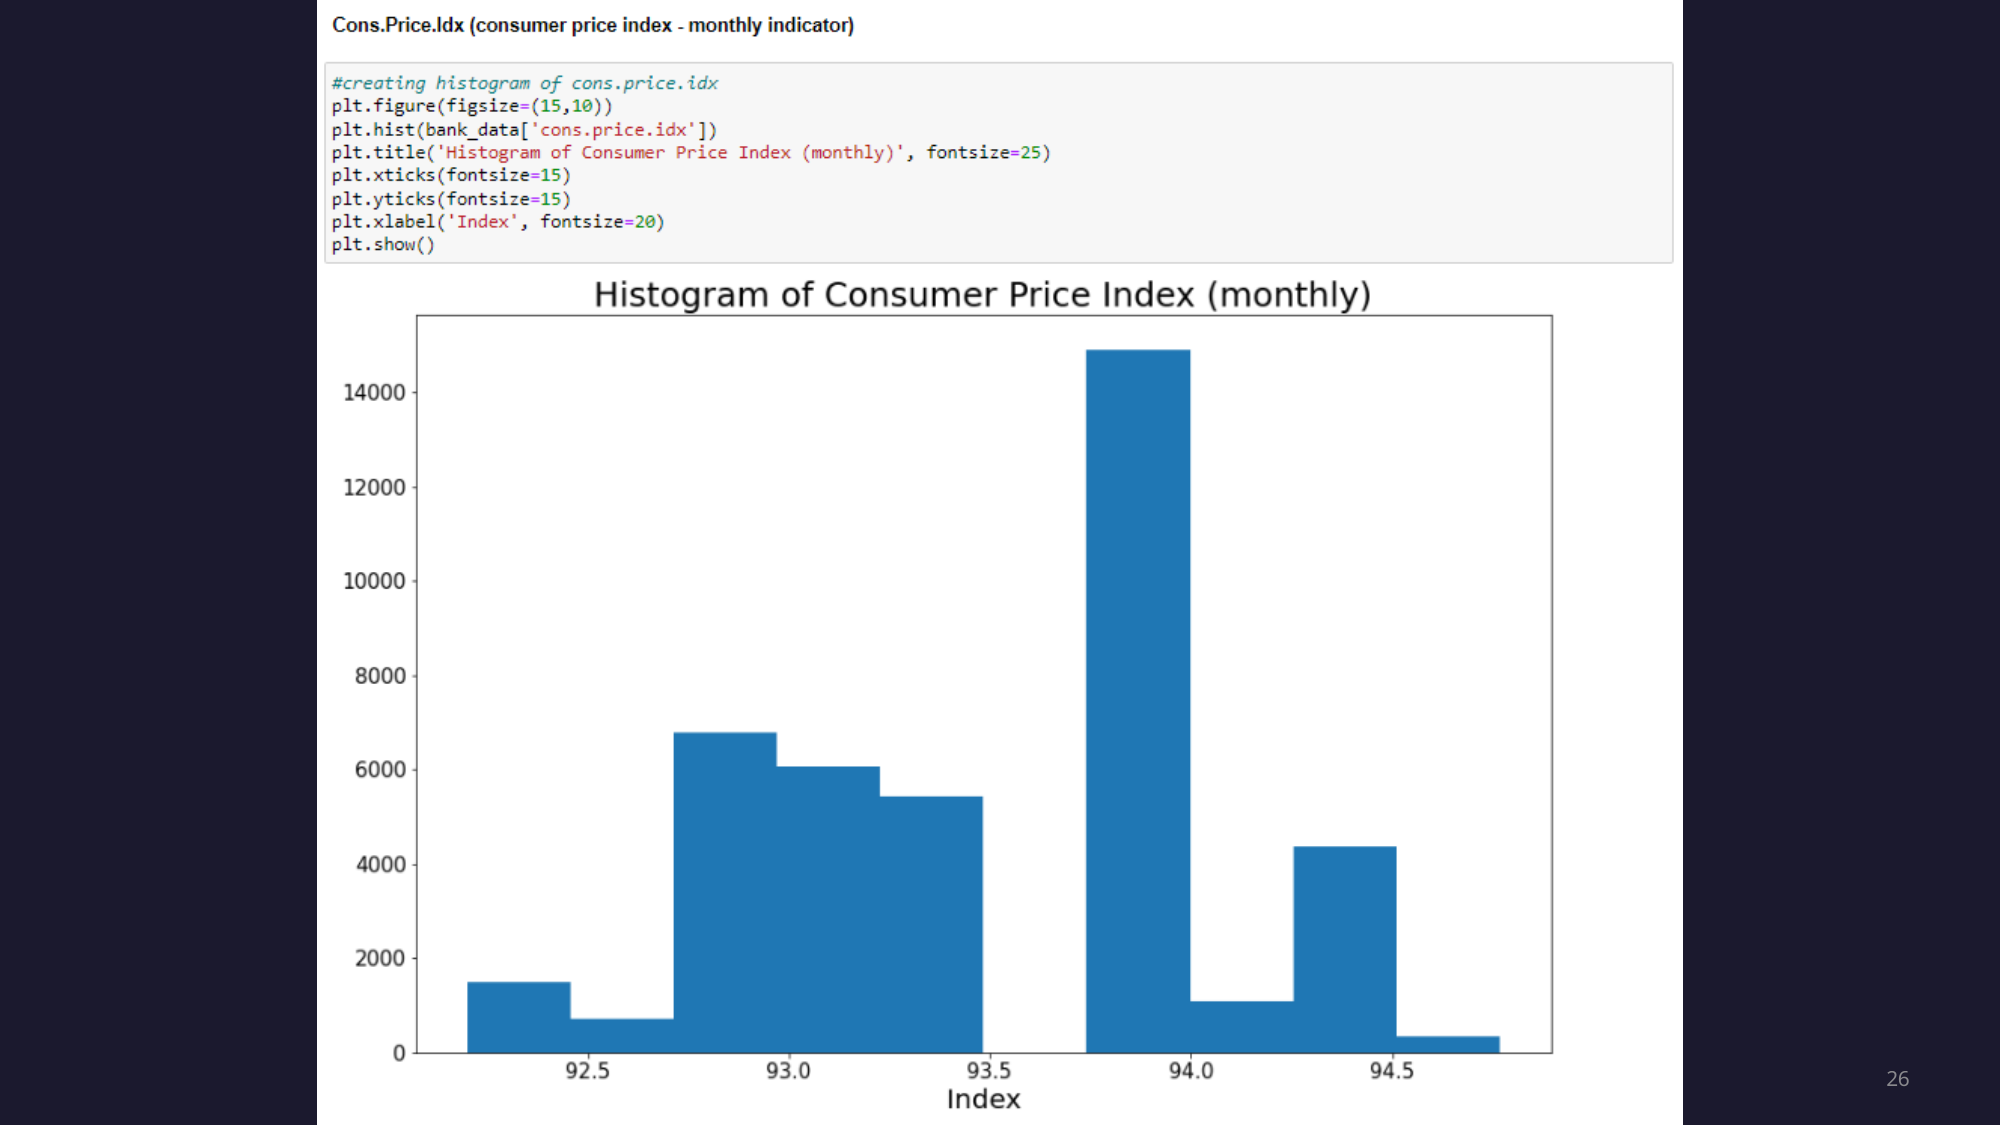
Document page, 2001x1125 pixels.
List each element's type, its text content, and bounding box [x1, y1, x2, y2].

slide_number 26 [1683, 1067, 1910, 1093]
picture [317, 0, 1683, 1125]
